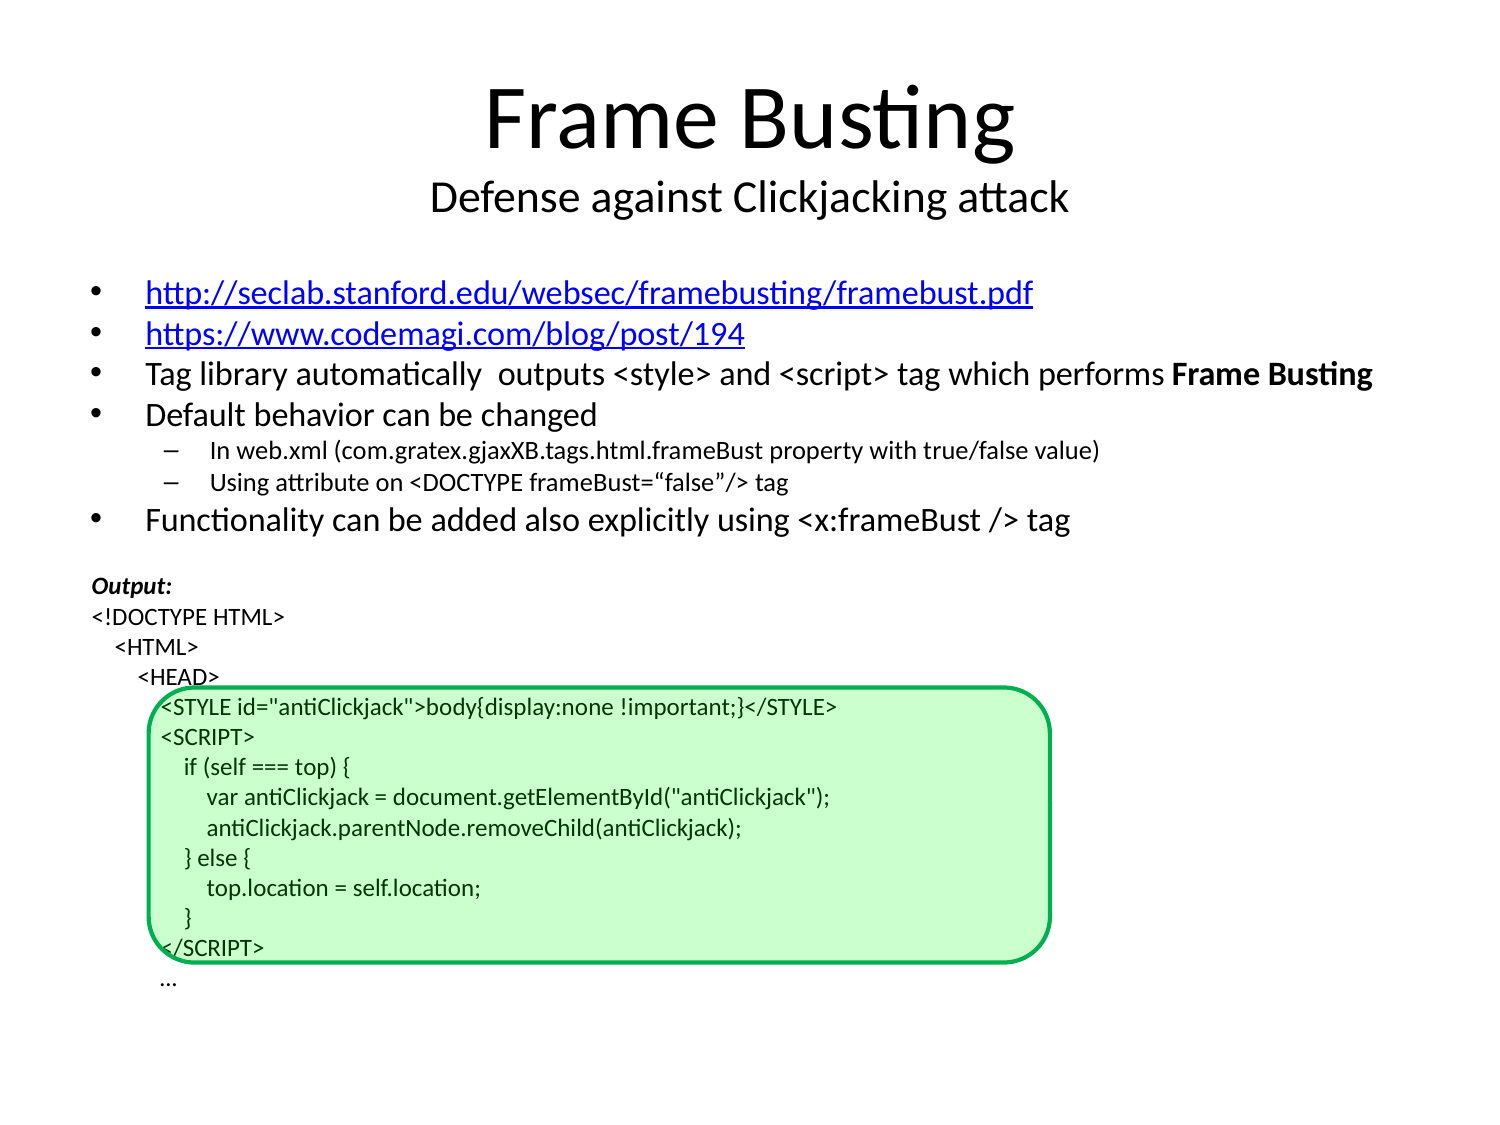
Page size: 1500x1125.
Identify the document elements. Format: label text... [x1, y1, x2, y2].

title Frame Busting Defense against Clickjacking attack [75, 45, 1425, 233]
list http://seclab.stanford.edu/websec/framebusting/framebust.pdf https://www.codemagi.com/blog/post/194 Tag library automatically outputs <style> and <script> tag which performs Frame Busting Default behavior can be changed In web.xml (com.gratex.gjaxXB.tags.html.frameBust property with true/false value) Using attribute on <DOCTYPE frameBust=“false”/> tag Functionality can be added also explicitly using <x:frameBust /> tag [75, 262, 1425, 551]
text_box Output: <!DOCTYPE HTML> <HTML> <HEAD> <STYLE id="antiClickjack">body{display:none !important;}</STYLE> <SCRIPT> if (self === top) { var antiClickjack = document.getElementById("antiClickjack"); antiClickjack.parentNode.removeChild(antiClickjack); } else { top.location = self.location; } </SCRIPT> … [76, 562, 1427, 1000]
text_box [146, 685, 1053, 965]
